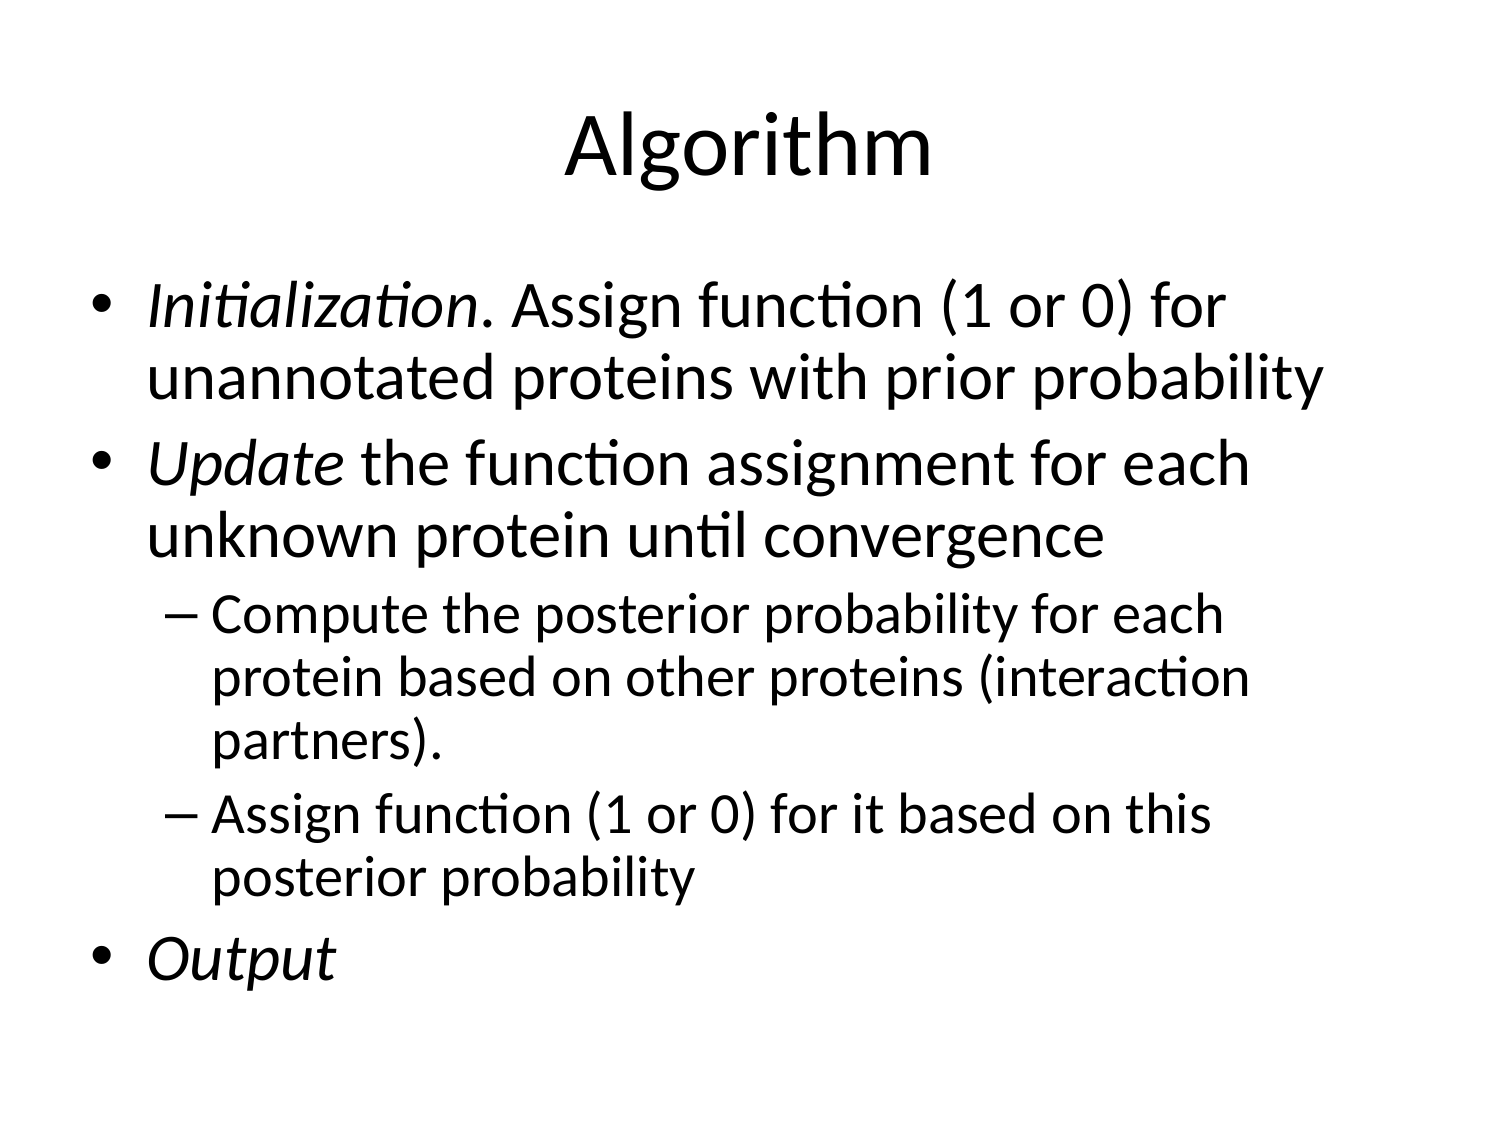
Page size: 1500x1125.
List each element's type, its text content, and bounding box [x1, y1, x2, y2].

title Algorithm [75, 45, 1425, 233]
list Initialization. Assign function (1 or 0) for unannotated proteins with prior probability Update the function assignment for each unknown protein until convergence Compute the posterior probability for each protein based on other proteins (interaction partners). Assign function (1 or 0) for it based on this posterior probability Output [75, 262, 1425, 1005]
